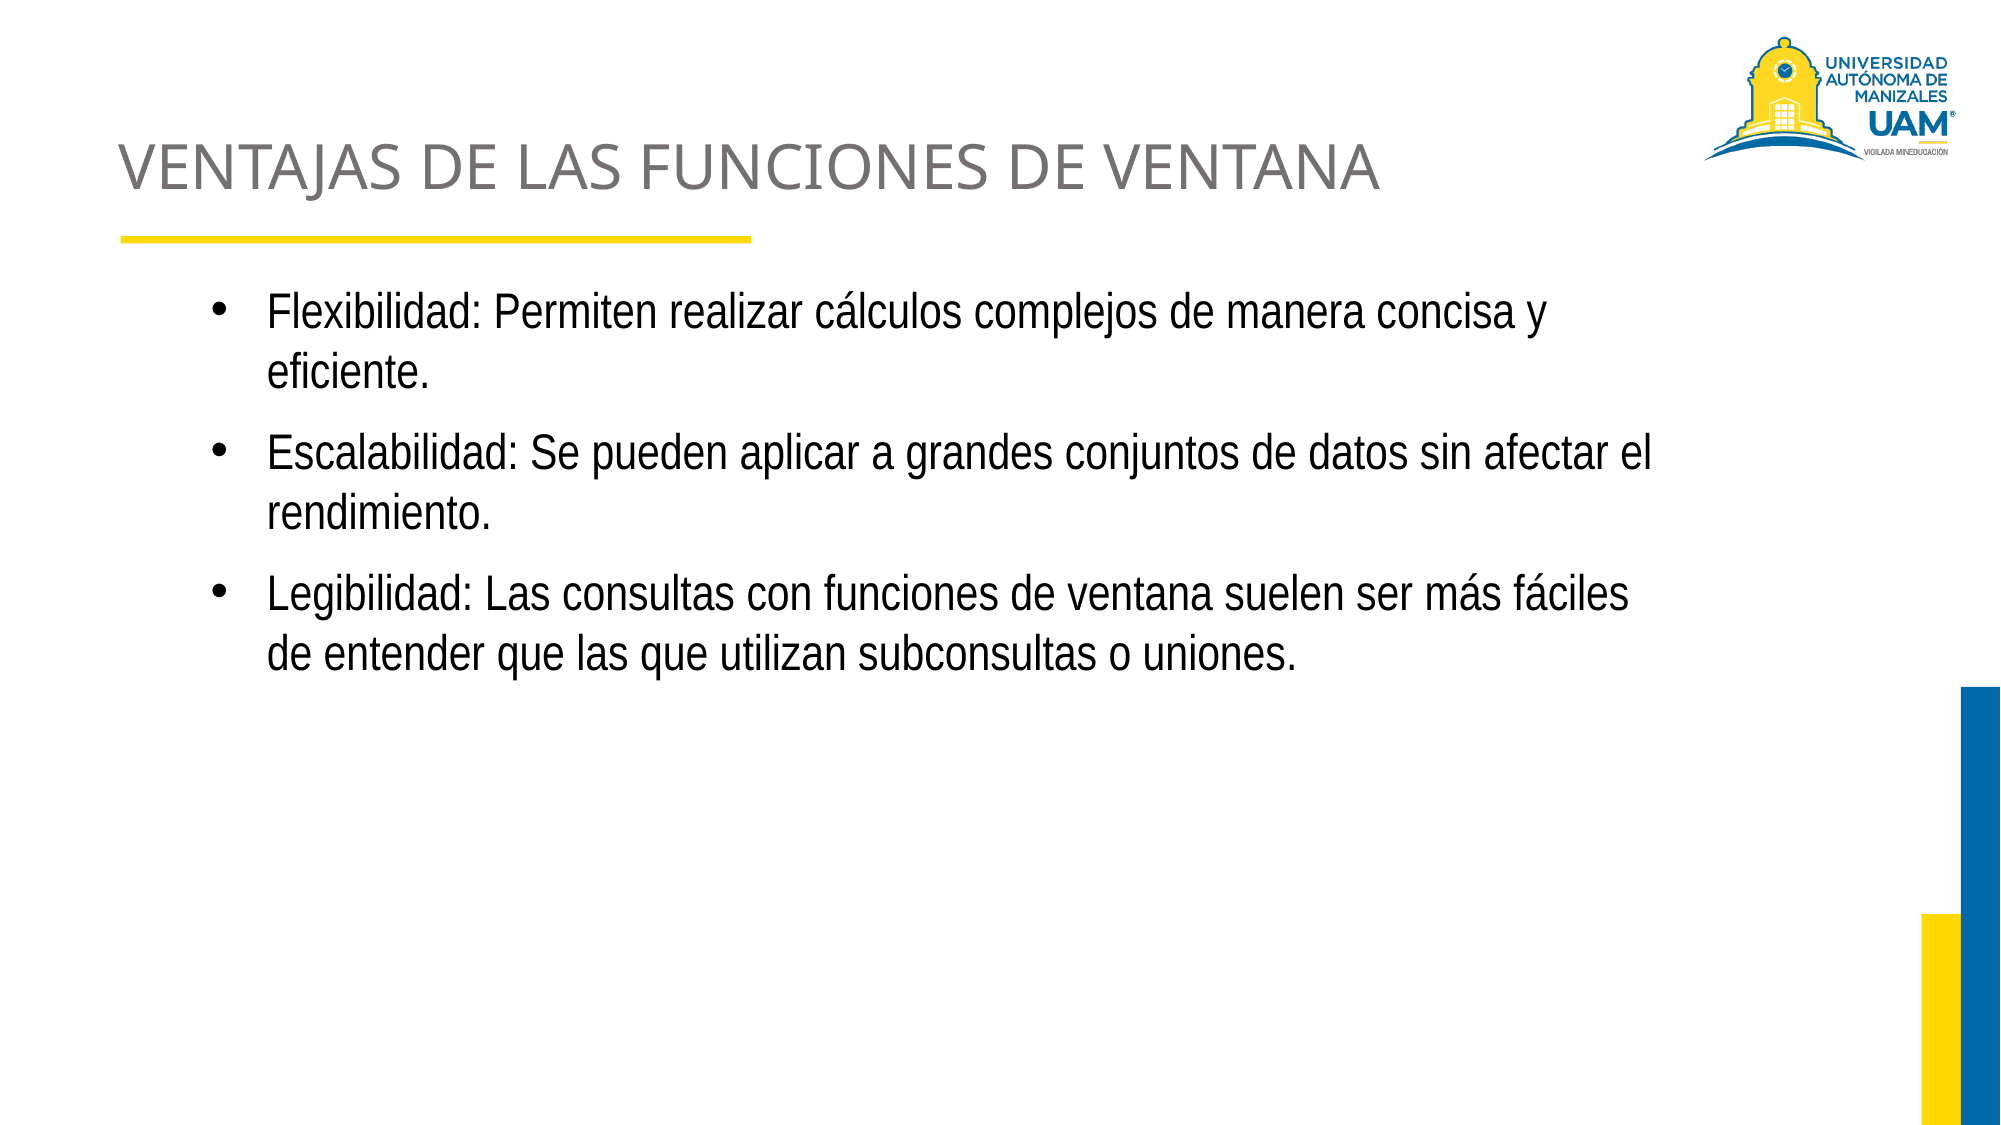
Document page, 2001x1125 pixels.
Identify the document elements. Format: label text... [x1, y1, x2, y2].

list Flexibilidad: Permiten realizar cálculos complejos de manera concisa y eficiente. Escalabilidad: Se pueden aplicar a grandes conjuntos de datos sin afectar el rendimiento. Legibilidad: Las consultas con funciones de ventana suelen ser más fáciles de entender que las que utilizan subconsultas o uniones. [120, 271, 1703, 824]
title VENTAJAS DE LAS FUNCIONES DE VENTANA [103, 85, 1829, 255]
picture [1683, 13, 1976, 184]
text_box [120, 236, 752, 244]
